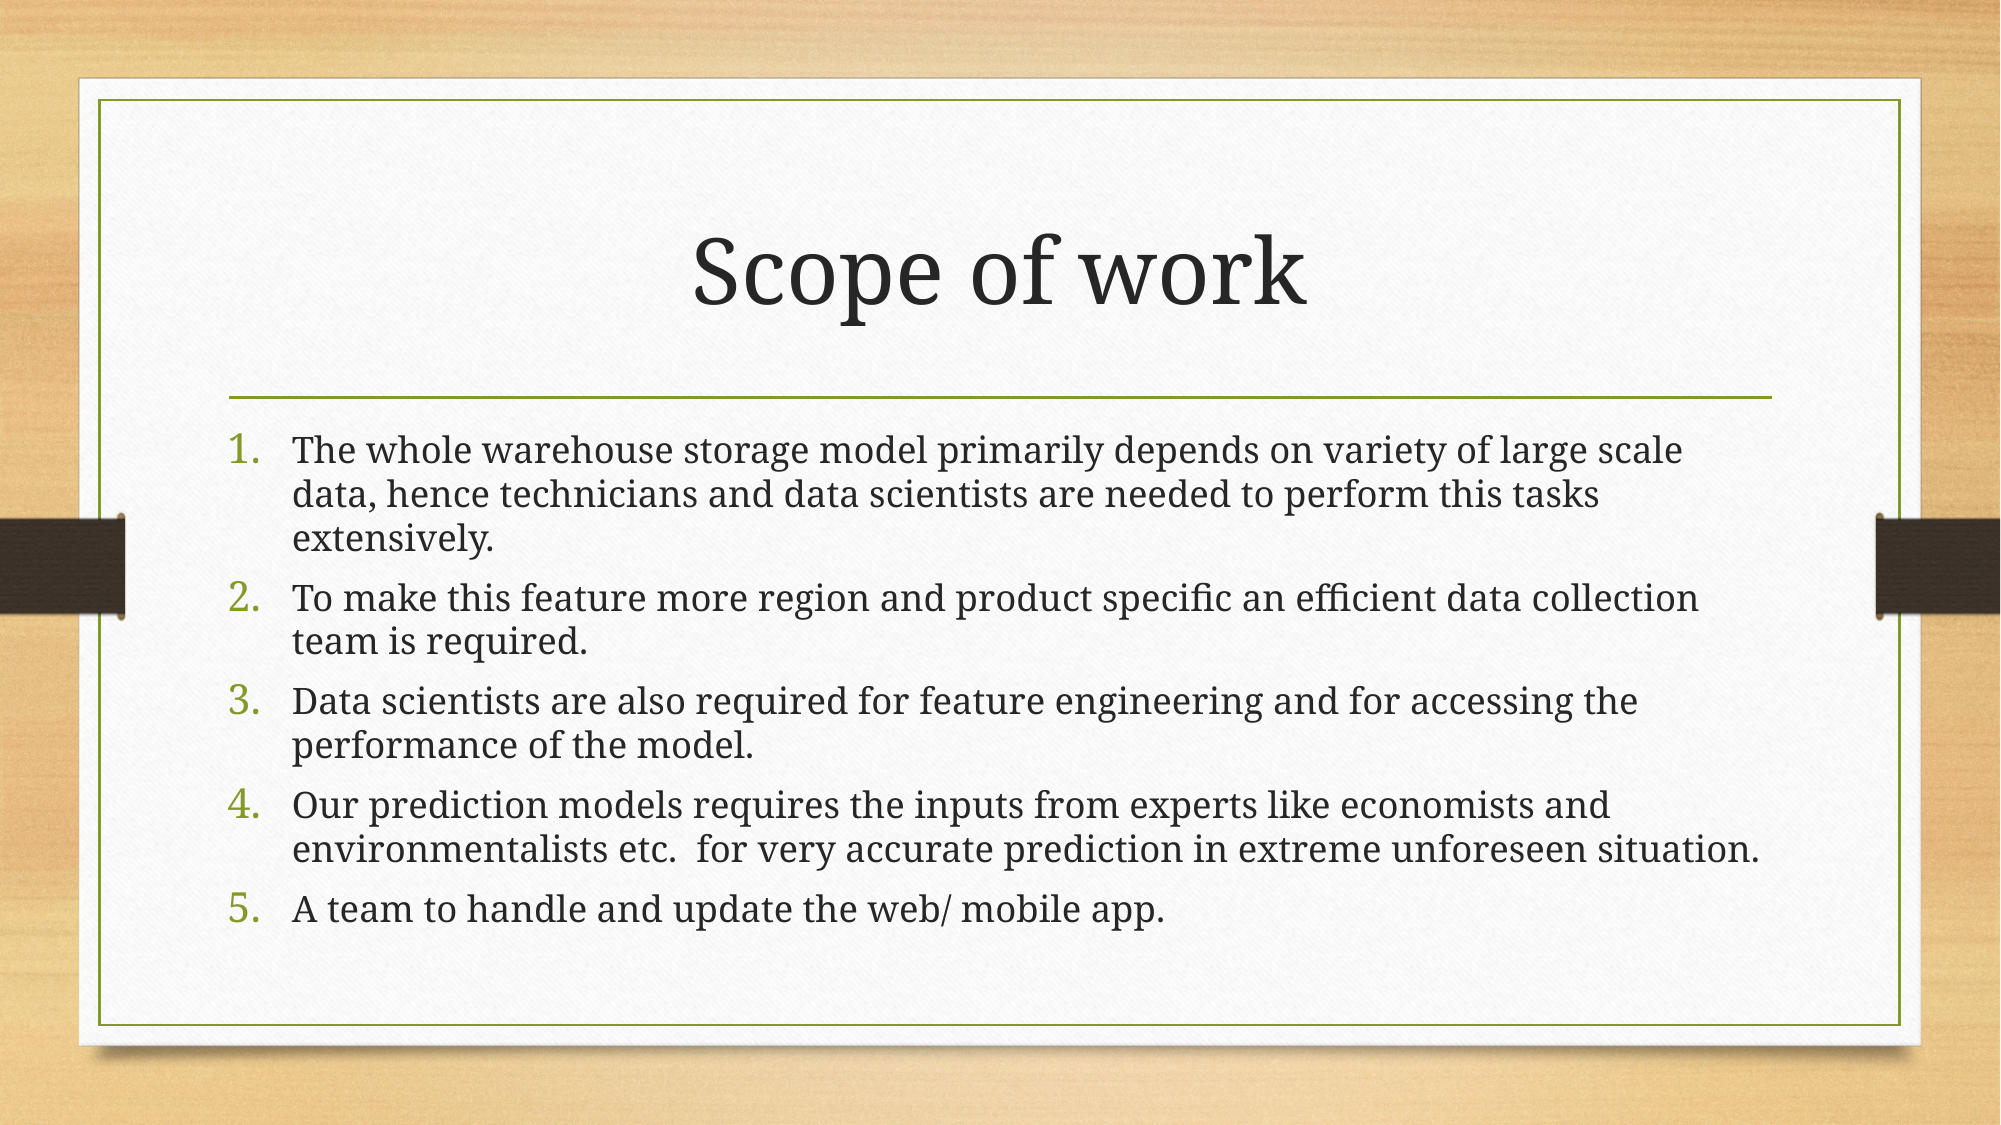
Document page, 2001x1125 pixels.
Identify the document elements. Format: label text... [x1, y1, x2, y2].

list The whole warehouse storage model primarily depends on variety of large scale data, hence technicians and data scientists are needed to perform this tasks extensively. To make this feature more region and product specific an efficient data collection team is required. Data scientists are also required for feature engineering and for accessing the performance of the model. Our prediction models requires the inputs from experts like economists and environmentalists etc. for very accurate prediction in extreme unforeseen situation. A team to handle and update the web/ mobile app. [212, 419, 1788, 964]
picture [0, 0, 2001, 1125]
title Scope of work [212, 161, 1788, 375]
